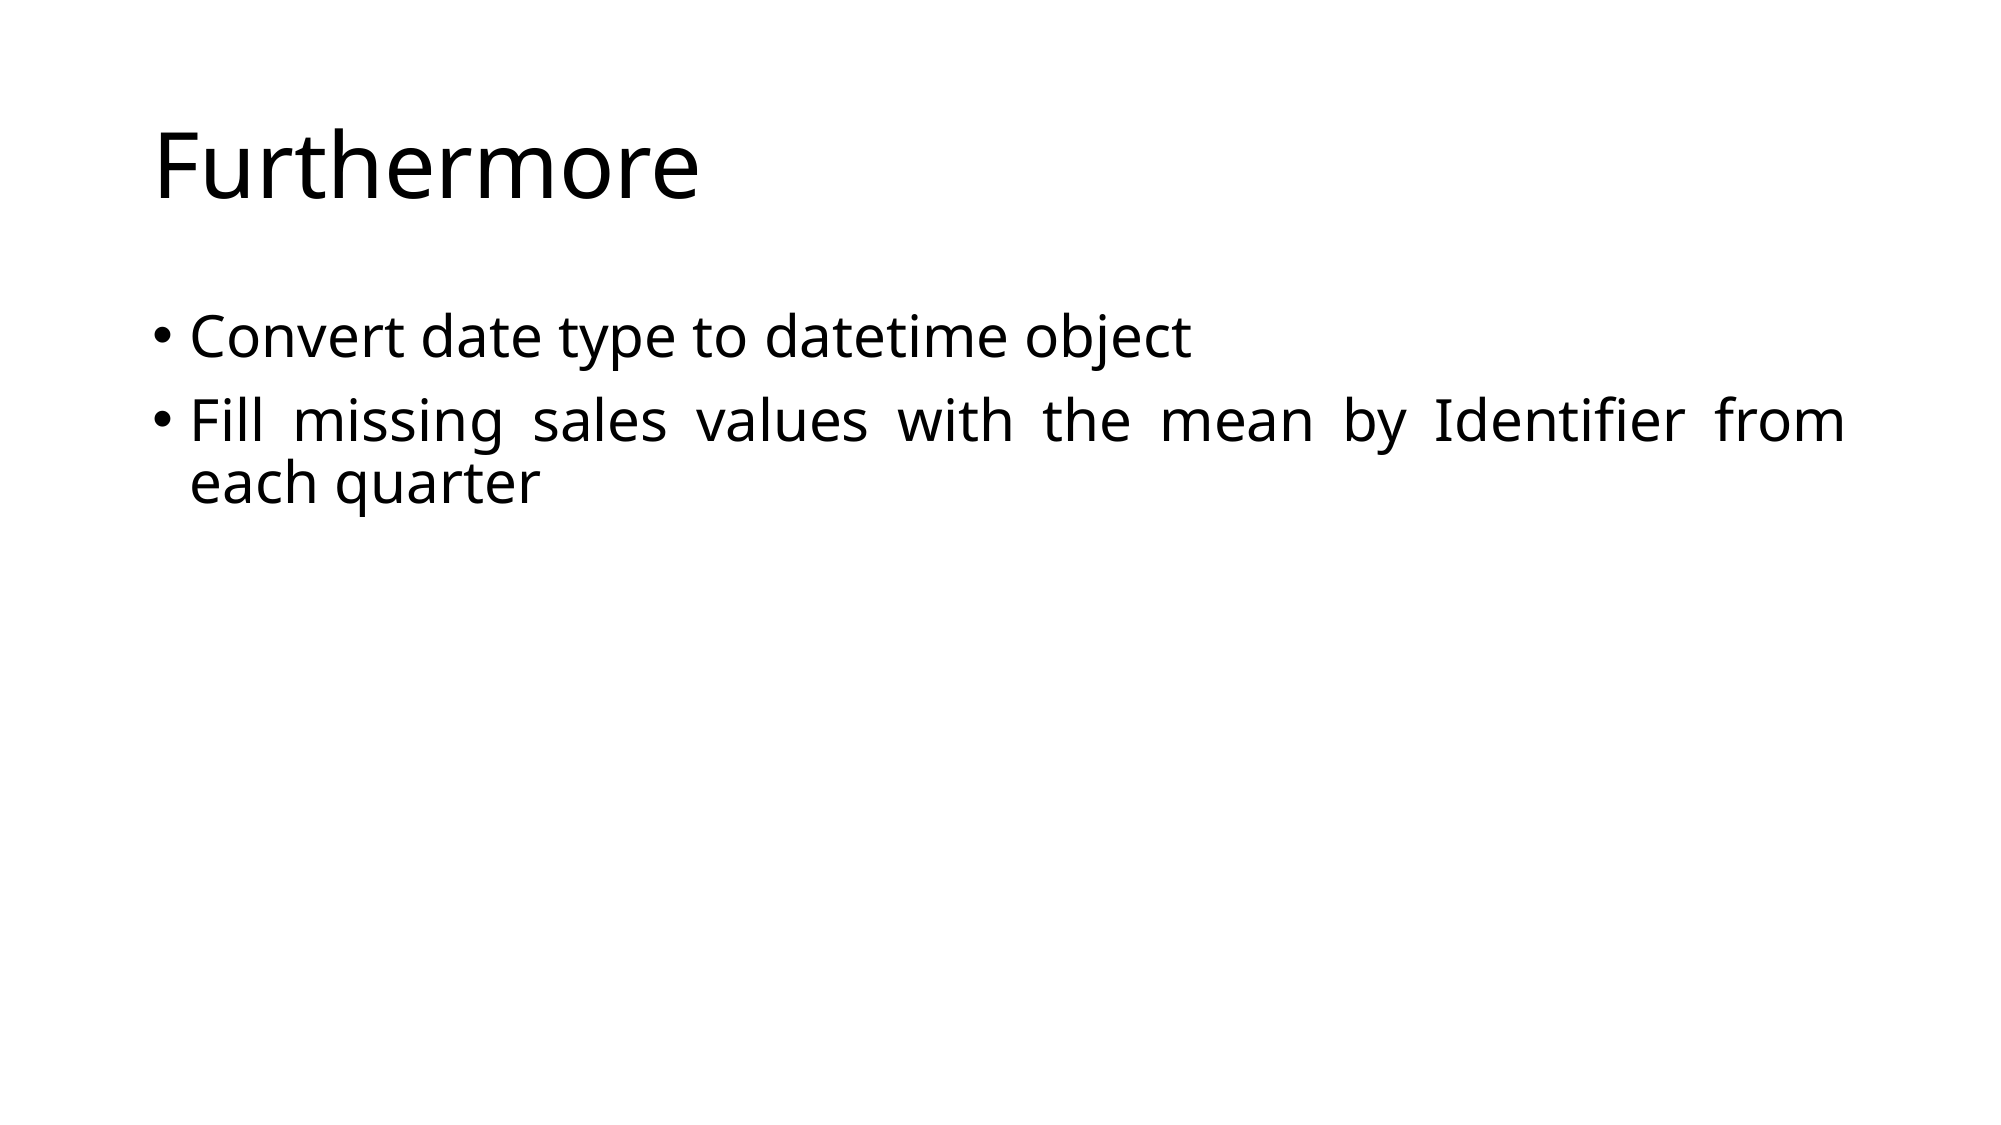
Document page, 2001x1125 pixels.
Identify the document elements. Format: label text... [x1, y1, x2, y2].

list Convert date type to datetime object Fill missing sales values with the mean by Identifier from each quarter [137, 299, 1863, 1014]
title Furthermore [137, 59, 1863, 278]
